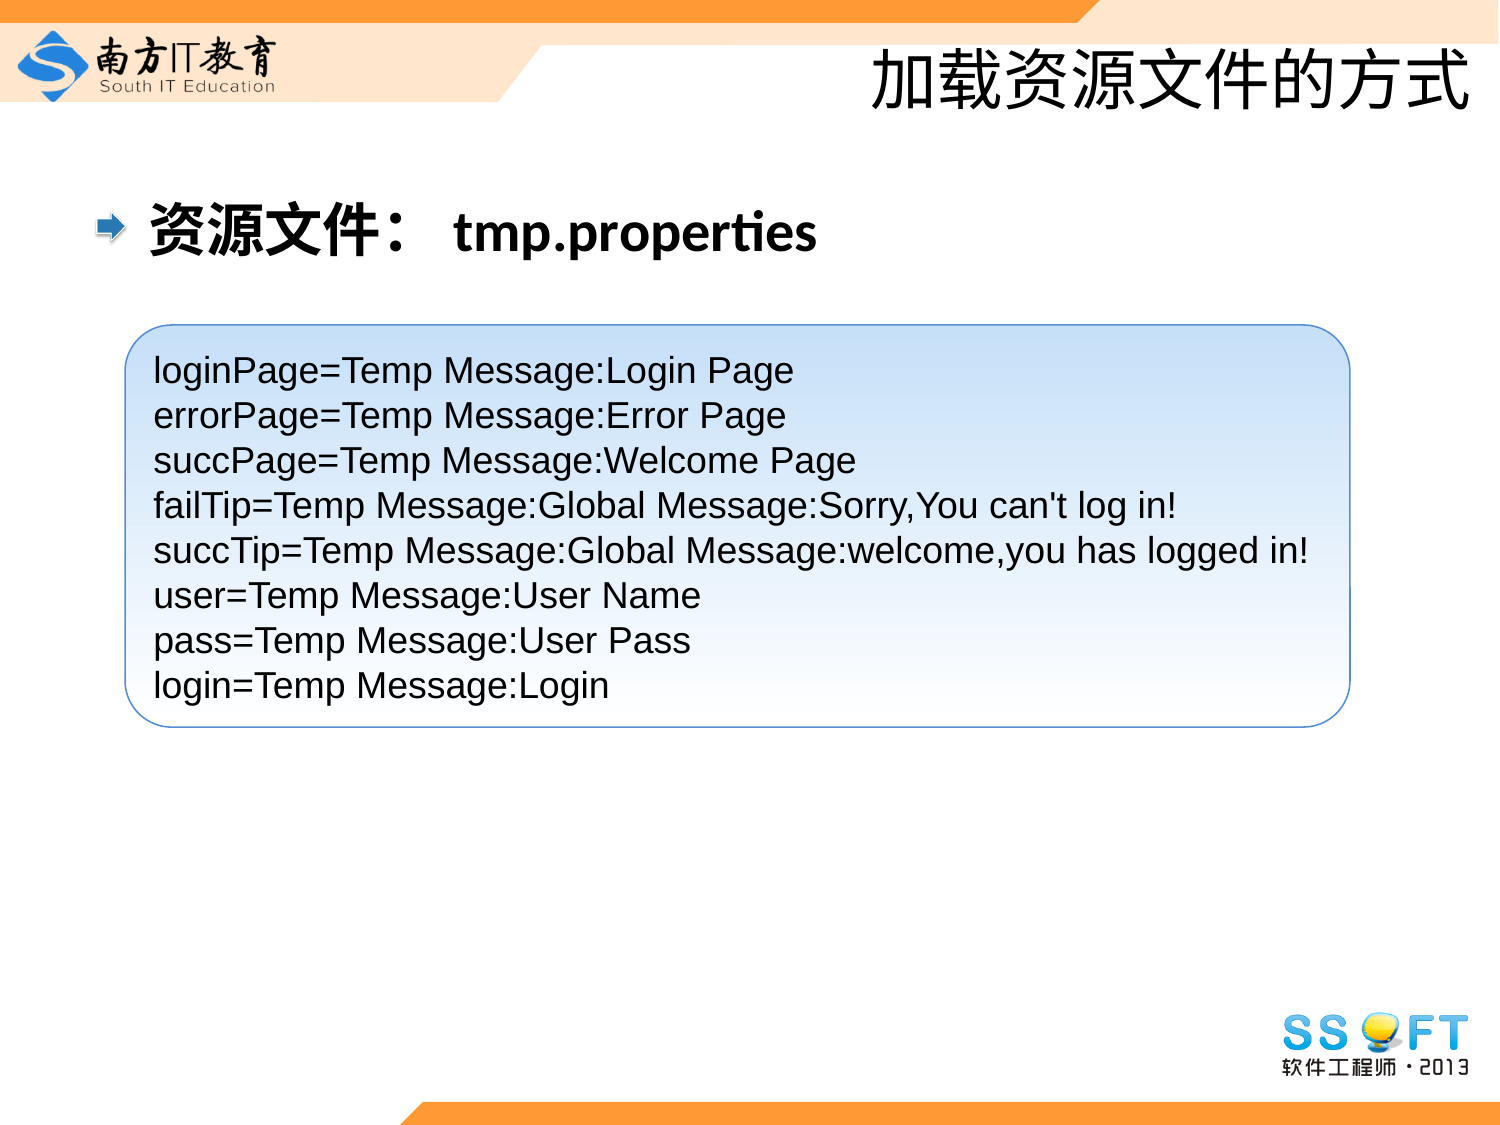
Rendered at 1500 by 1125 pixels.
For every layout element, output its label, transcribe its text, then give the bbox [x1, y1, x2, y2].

title 加载资源文件的方式 [562, 42, 1487, 114]
picture [17, 30, 276, 102]
text_box loginPage=Temp Message:Login Page errorPage=Temp Message:Error Page succPage=Temp Message:Welcome Page failTip=Temp Message:Global Message:Sorry,You can't log in! succTip=Temp Message:Global Message:welcome,you has logged in! user=Temp Message:User Name pass=Temp Message:User Pass login=Temp Message:Login [125, 324, 1351, 728]
picture [91, 207, 131, 249]
list 资源文件：tmp.properties [76, 150, 1451, 1000]
picture [1281, 1011, 1468, 1076]
